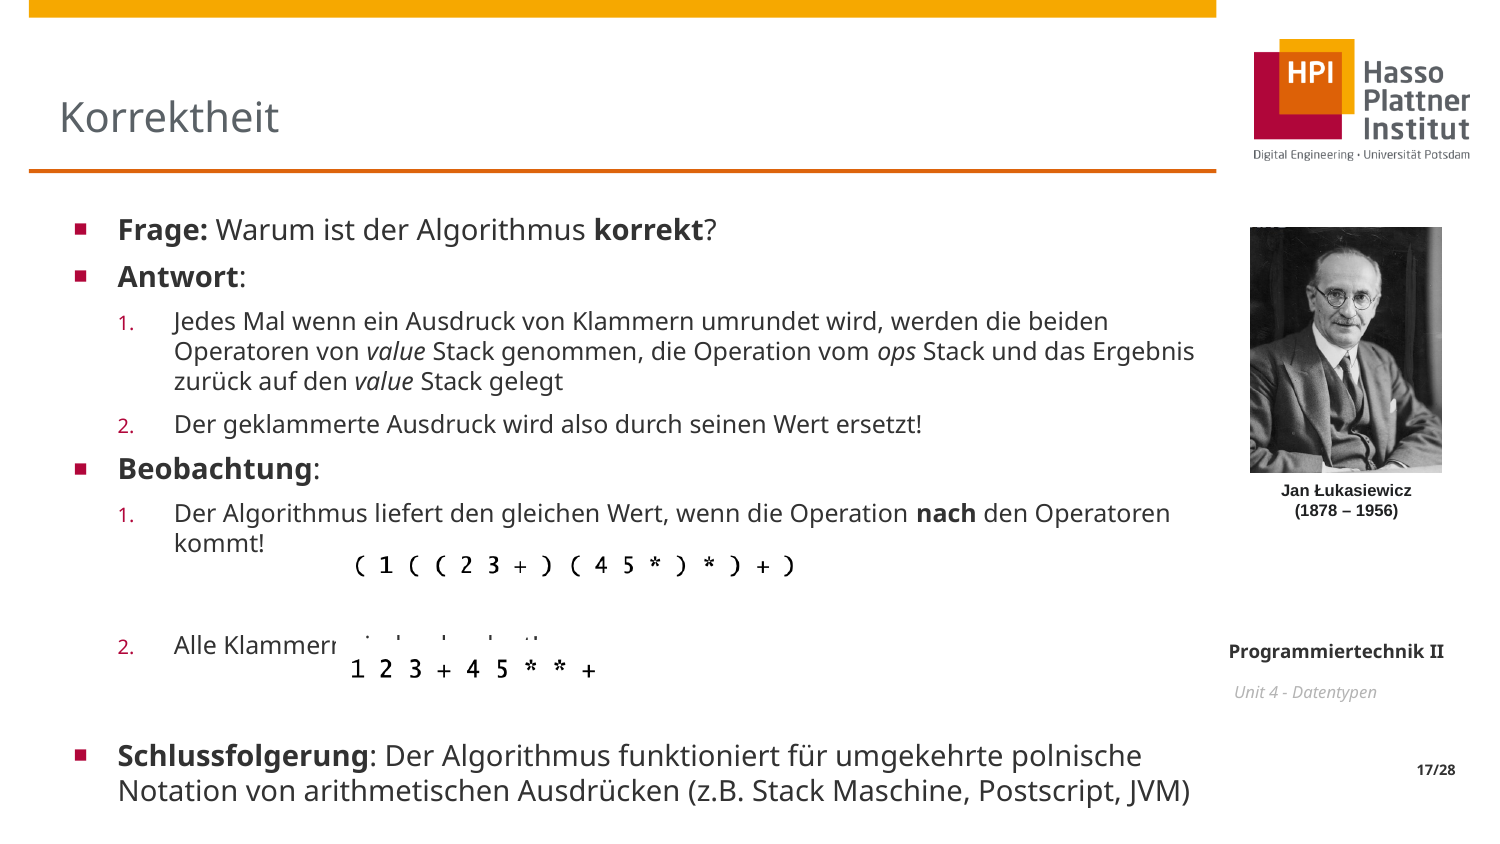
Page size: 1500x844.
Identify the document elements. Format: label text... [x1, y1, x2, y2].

picture [336, 640, 633, 698]
title Korrektheit [58, 17, 1187, 170]
picture [1250, 227, 1442, 473]
text_box Jan Łukasiewicz (1878 – 1956) [1260, 481, 1434, 528]
picture [1254, 39, 1470, 161]
list Frage: Warum ist der Algorithmus korrekt? Antwort: Jedes Mal wenn ein Ausdruck von Klammern umrundet wird, werden die beiden Operatoren von value Stack genommen, die Operation vom ops Stack und das Ergebnis zurück auf den value Stack gelegt Der geklammerte Ausdruck wird also durch seinen Wert ersetzt! Beobachtung: Der Algorithmus liefert den gleichen Wert, wenn die Operation nach den Operatoren kommt! Alle Klammern sind redundant! Schlussfolgerung: Der Algorithmus funktioniert für umgekehrte polnische Notation von arithmetischen Ausdrücken (z.B. Stack Maschine, Postscript, JVM) [58, 203, 1211, 788]
picture [336, 537, 881, 597]
